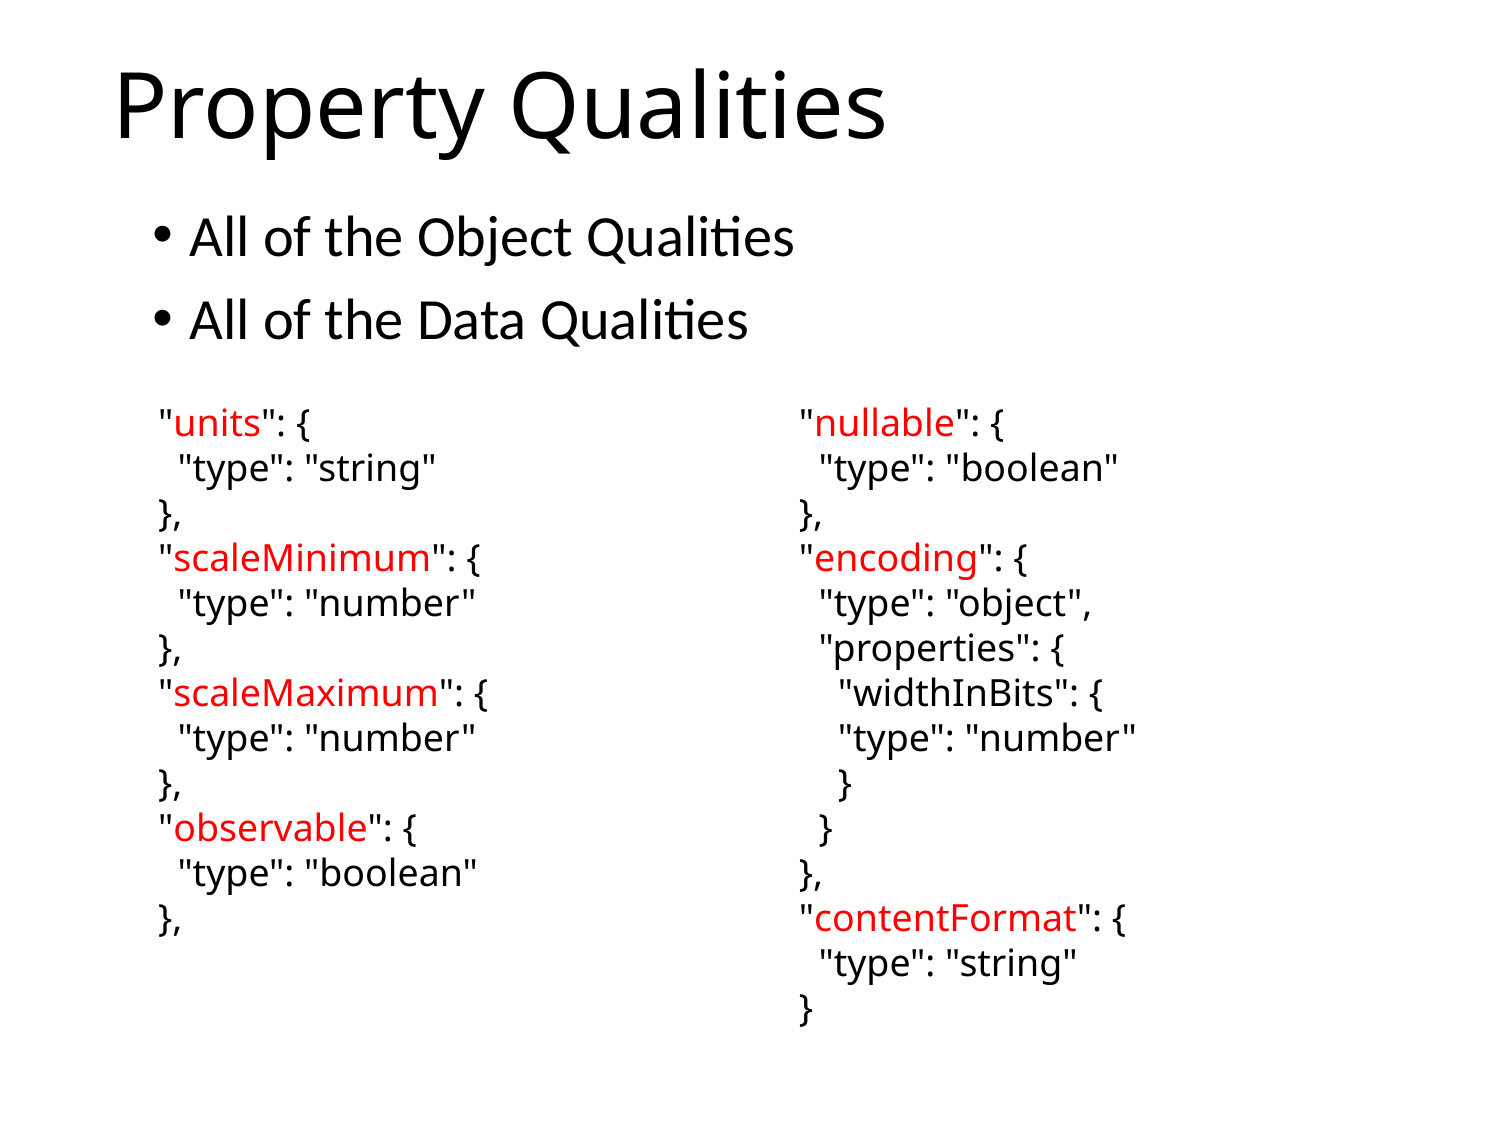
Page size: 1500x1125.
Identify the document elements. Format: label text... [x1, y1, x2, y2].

title Property Qualities [97, 0, 1391, 218]
text_box "nullable": { "type": "boolean" }, "encoding": { "type": "object", "properties": { "widthInBits": { "type": "number" } } }, "contentFormat": { "type": "string" } [784, 392, 1362, 1037]
text_box "units": { "type": "string" }, "scaleMinimum": { "type": "number" }, "scaleMaximum": { "type": "number" }, "observable": { "type": "boolean" }, [143, 392, 696, 947]
list All of the Object Qualities All of the Data Qualities [137, 198, 1432, 359]
